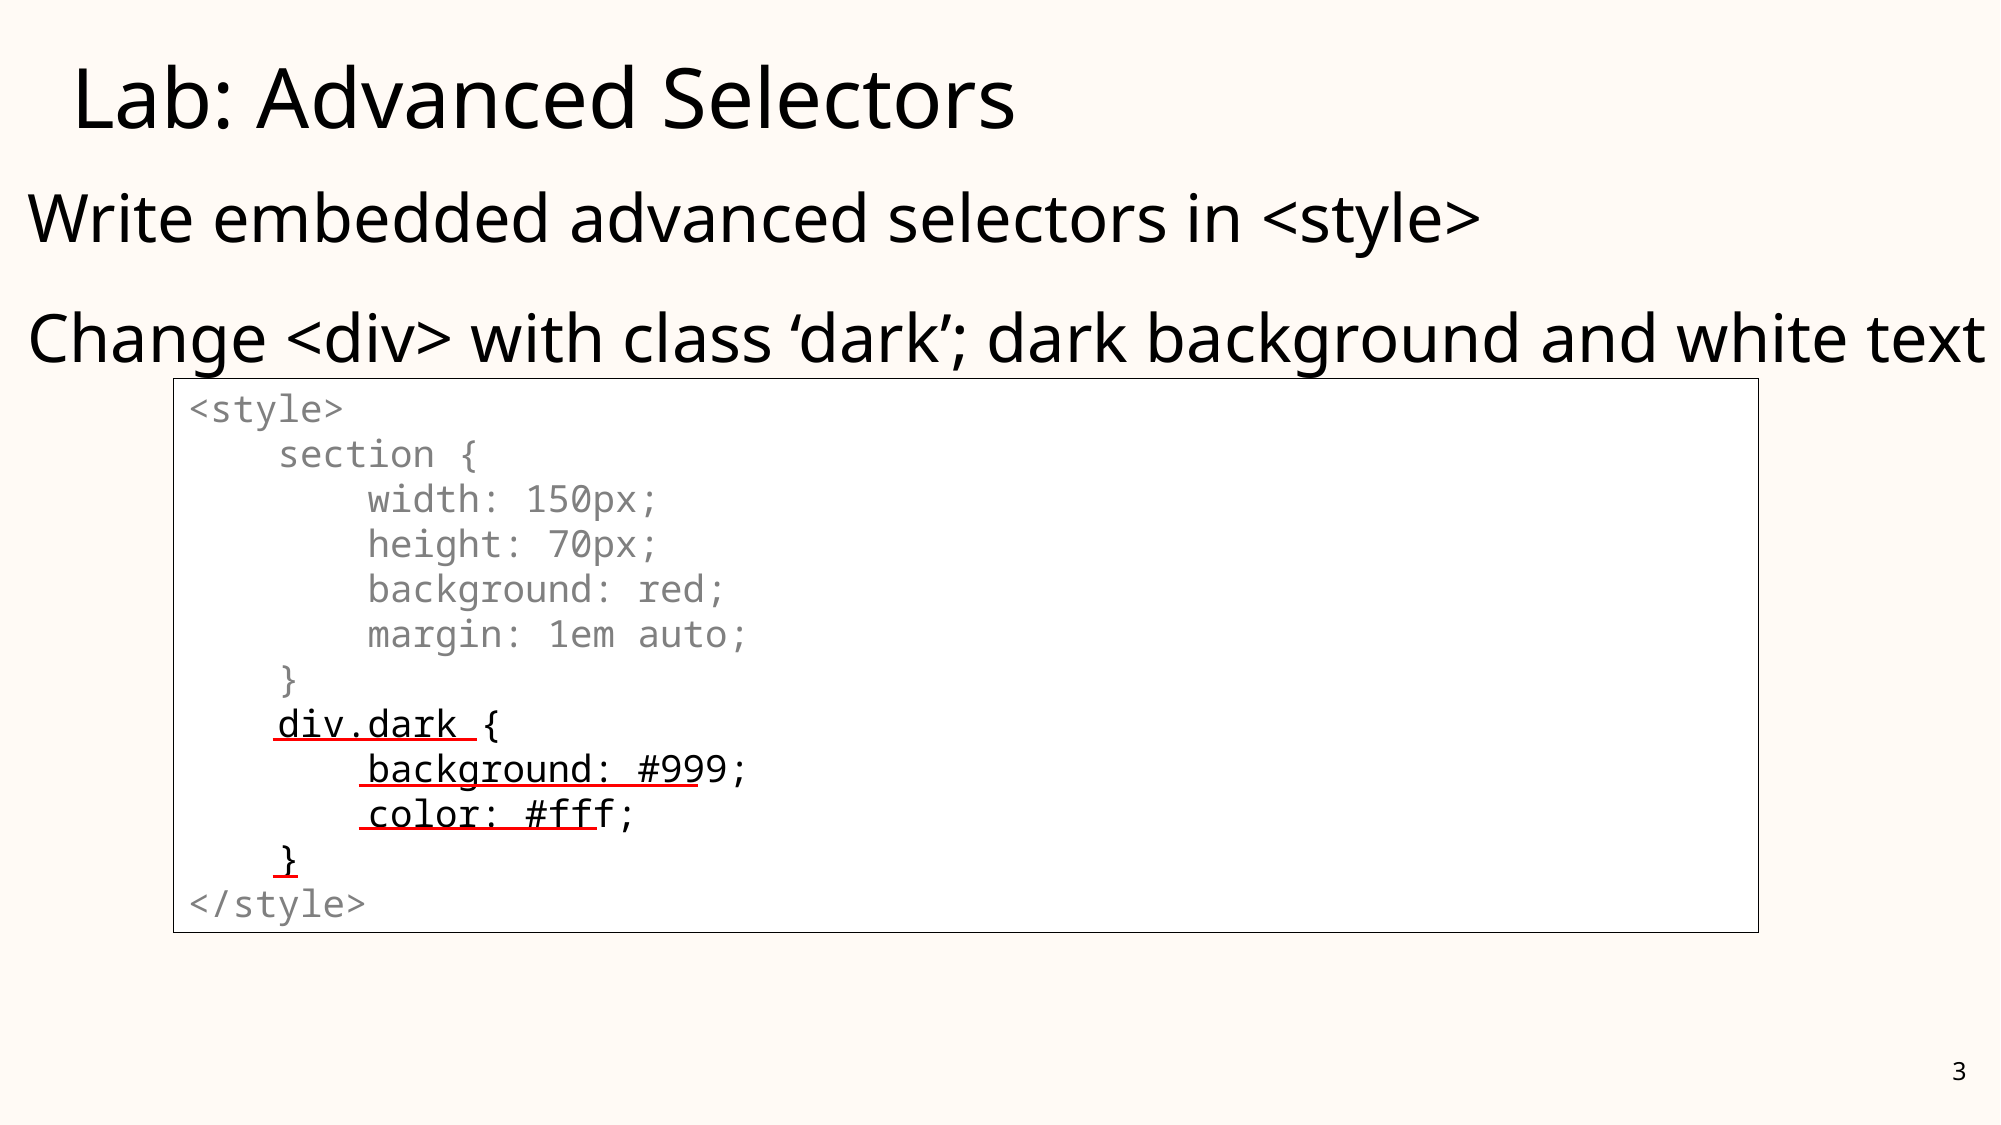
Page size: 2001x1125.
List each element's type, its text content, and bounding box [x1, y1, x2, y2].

text_box 3 [1896, 1042, 1982, 1103]
text_box Write embedded advanced selectors in <style> Change <div> with class ‘dark’; dark background and white text [12, 128, 2000, 384]
title Lab: Advanced Selectors [56, 0, 1538, 197]
text_box <style> section { width: 150px; height: 70px; background: red; margin: 1em auto; } div.dark { background: #999; color: #fff; } </style> [173, 384, 1759, 933]
